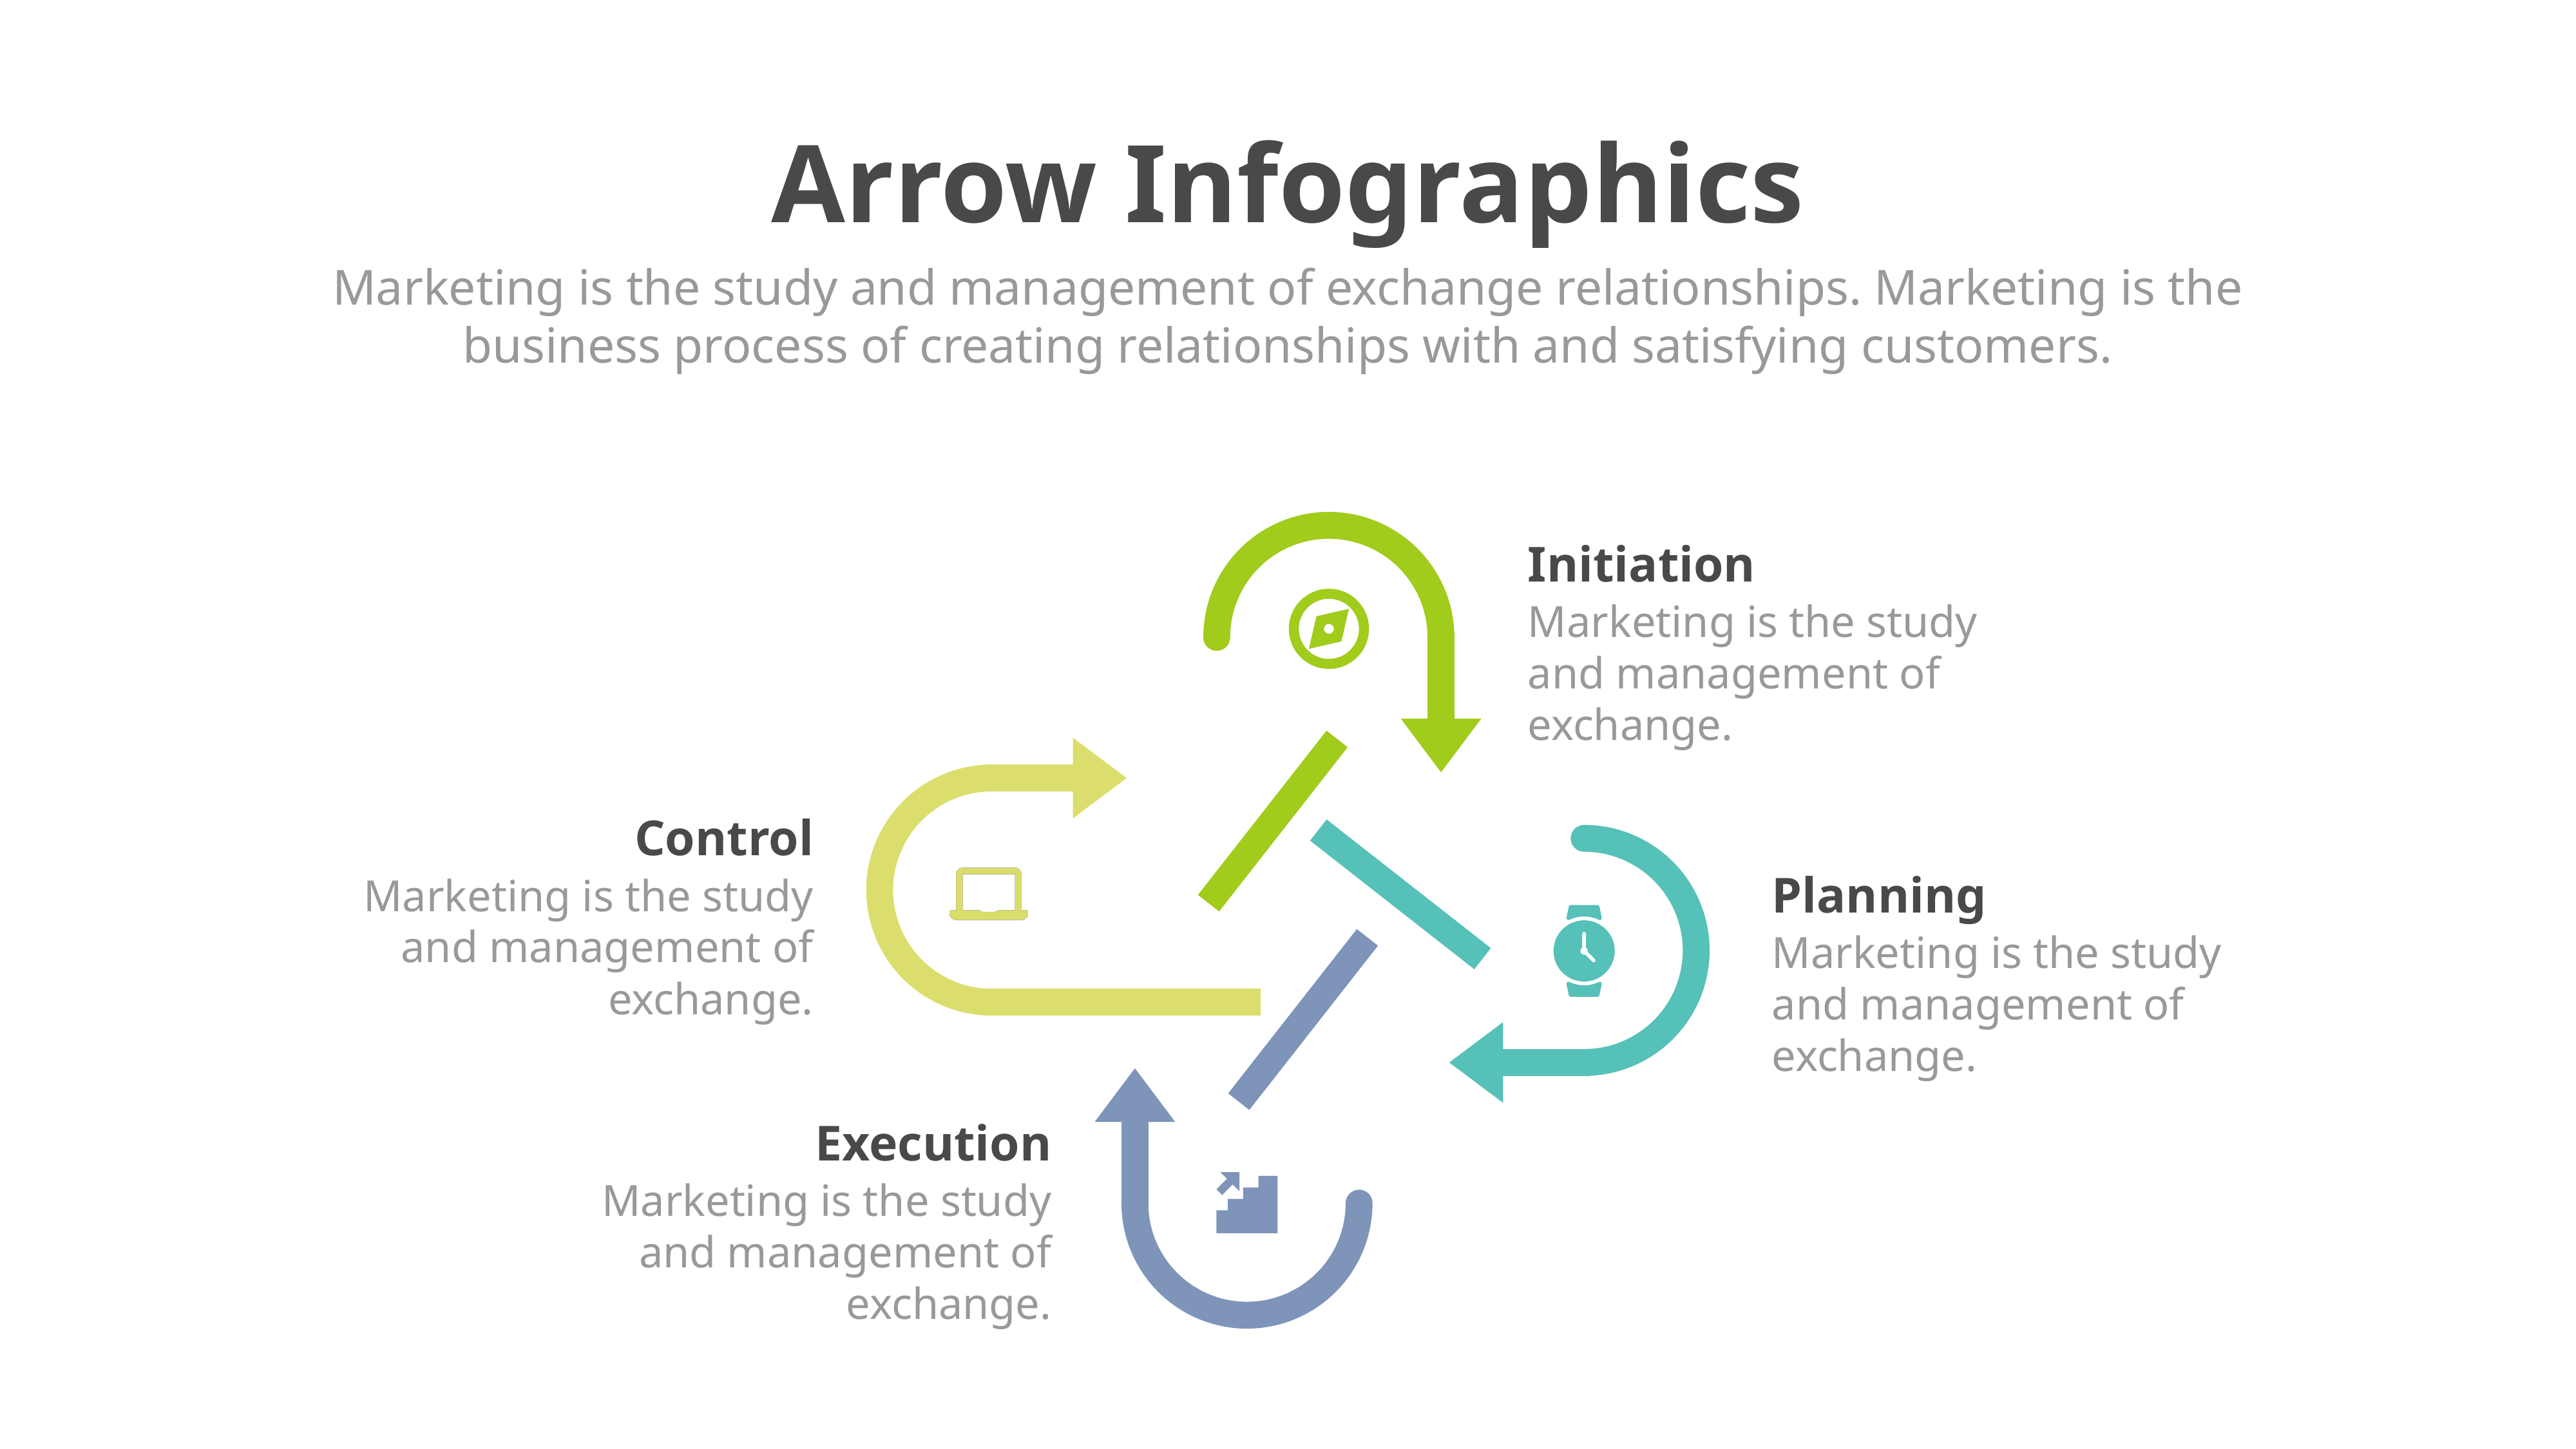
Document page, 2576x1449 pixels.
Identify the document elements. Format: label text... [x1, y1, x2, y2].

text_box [1134, 947, 1359, 1316]
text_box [1553, 905, 1615, 997]
text_box Arrow Infographics [761, 110, 1815, 249]
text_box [1400, 766, 1625, 1134]
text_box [1762, 860, 2315, 1035]
text_box Marketing is the study and management of exchange relationships. Marketing is the business process of creating relationships with and satisfying customers. [281, 251, 2295, 377]
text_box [1518, 529, 2071, 704]
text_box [271, 802, 823, 978]
picture [949, 855, 1027, 933]
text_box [1288, 589, 1369, 669]
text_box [951, 706, 1176, 1074]
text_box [1216, 525, 1441, 893]
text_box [509, 1108, 1062, 1283]
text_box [1216, 1171, 1278, 1233]
